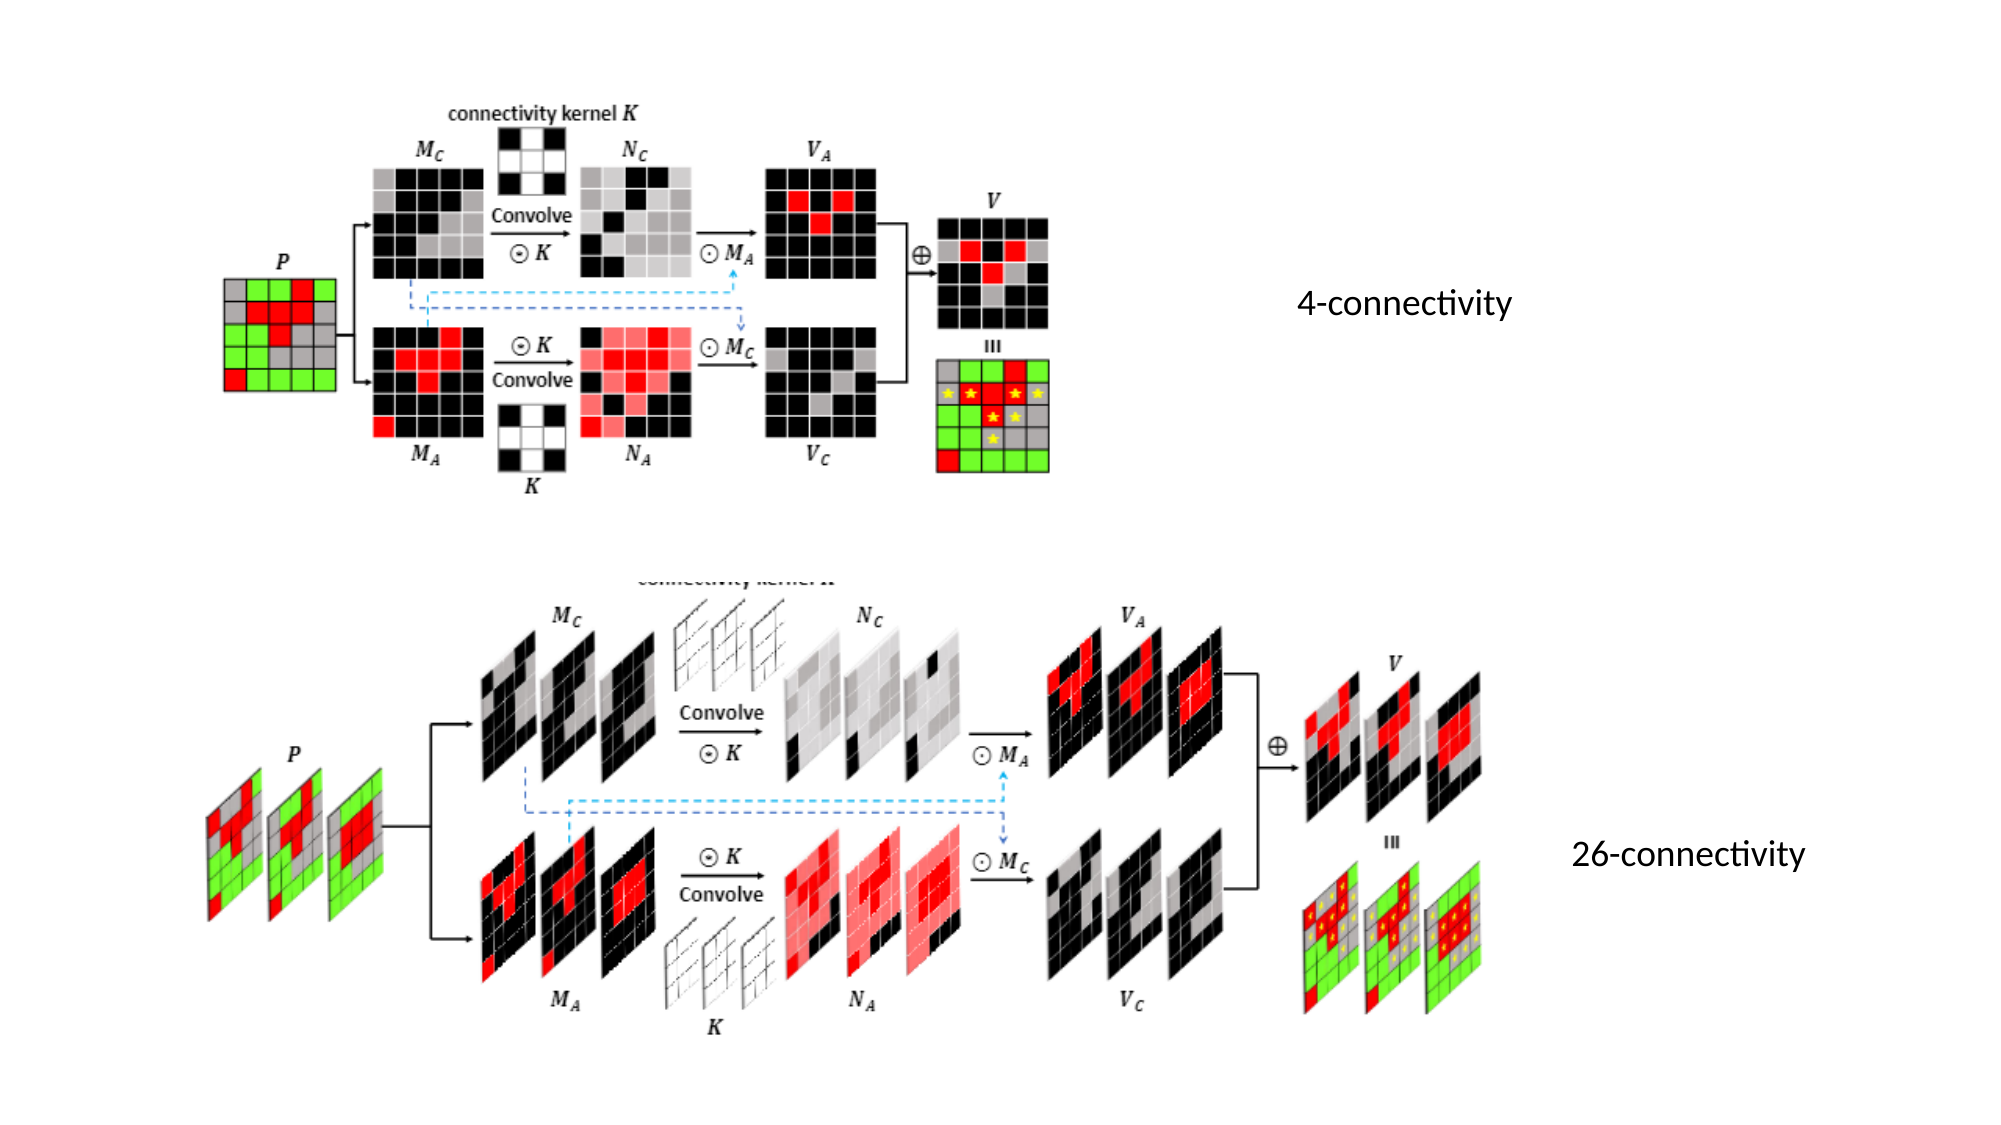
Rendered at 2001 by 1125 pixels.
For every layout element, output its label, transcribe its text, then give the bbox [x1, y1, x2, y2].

picture [165, 582, 1576, 1060]
picture [138, 91, 1114, 522]
text_box 26-connectivity [1576, 821, 1966, 881]
text_box 4-connectivity [1282, 270, 1692, 331]
